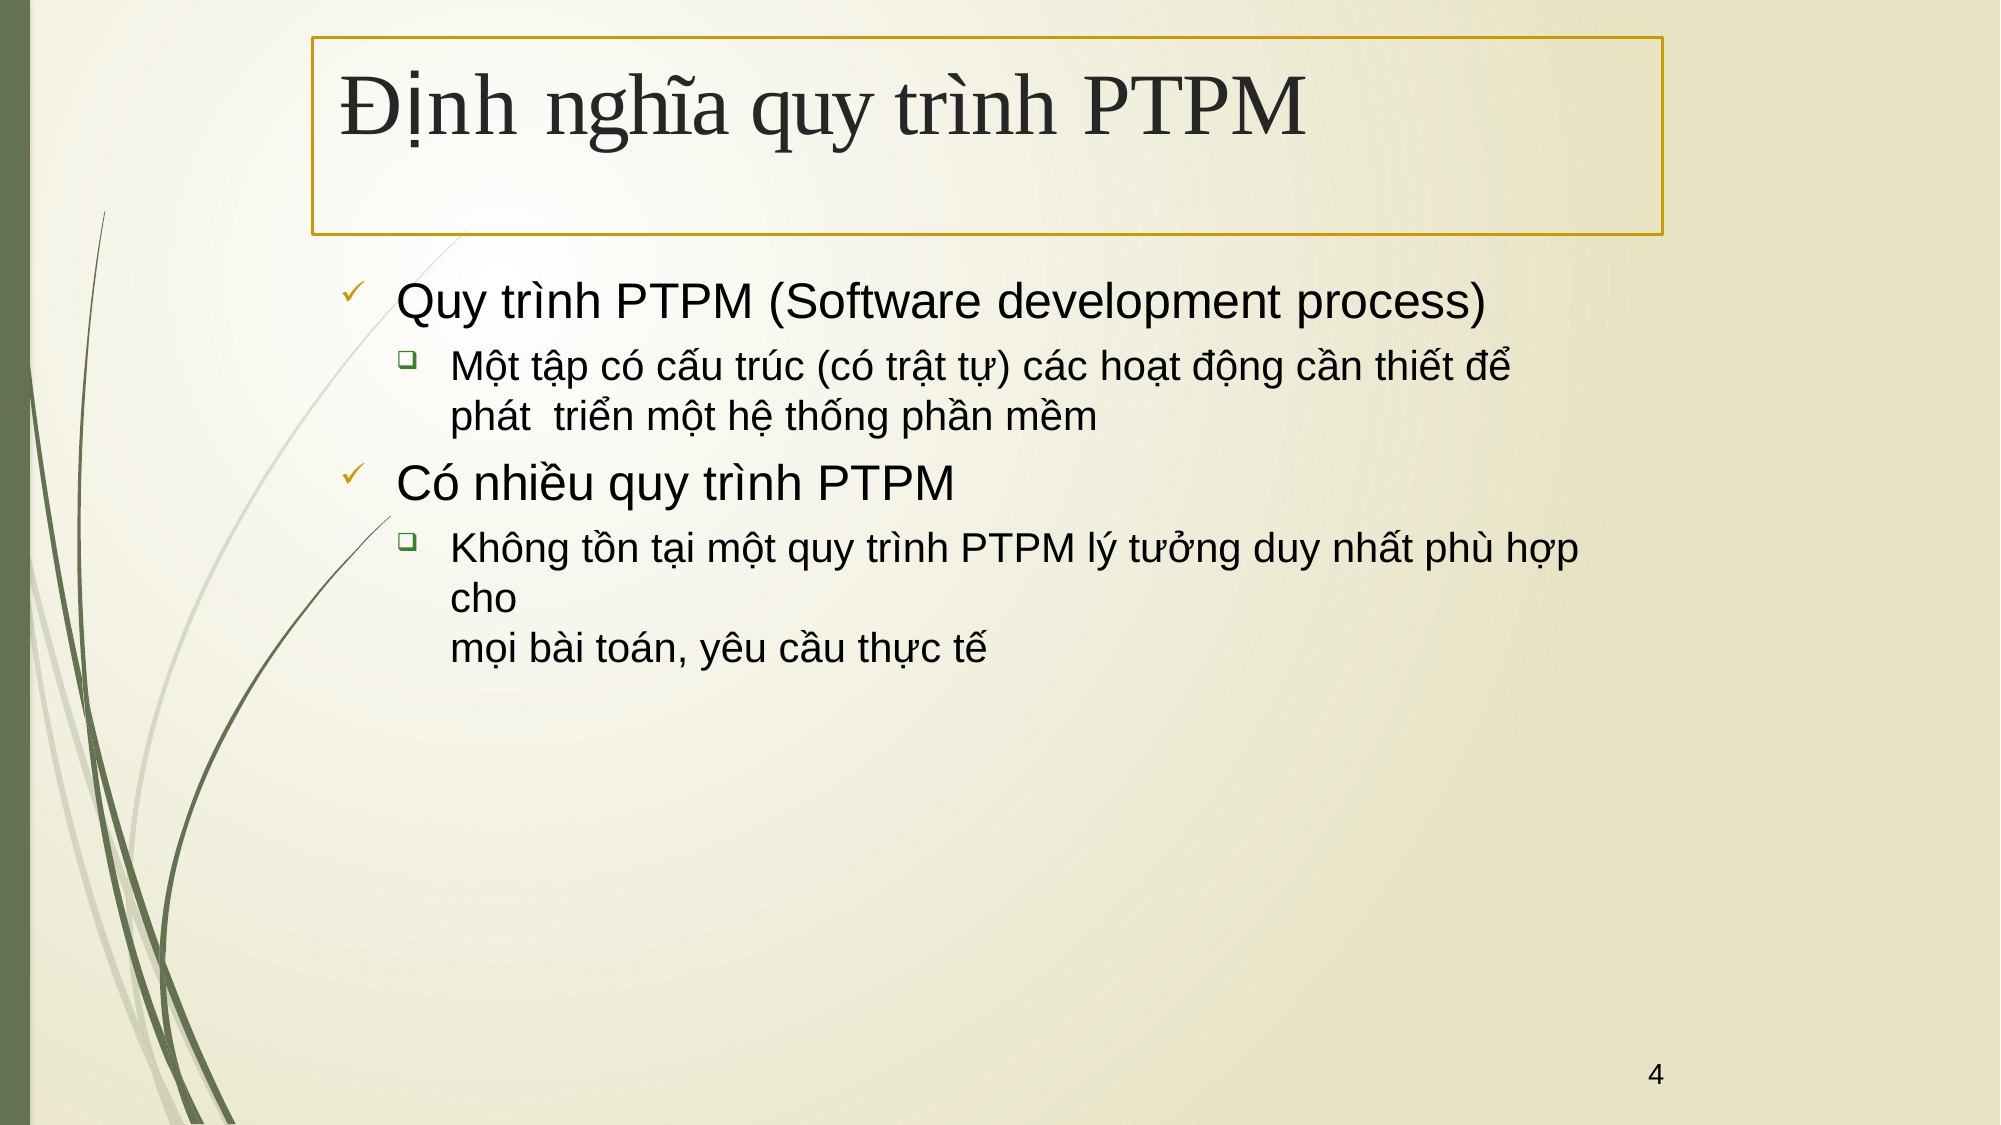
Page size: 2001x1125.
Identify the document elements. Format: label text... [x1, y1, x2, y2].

slide_number 4 [1630, 1061, 1667, 1125]
text_box Quy trình PTPM (Software development process) Một tập có cấu trúc (có trật tự) các hoạt động cần thiết để phát triển một hệ thống phần mềm Có nhiều quy trình PTPM Không tồn tại một quy trình PTPM lý tưởng duy nhất phù hợp cho mọi bài toán, yêu cầu thực tế [337, 254, 1661, 671]
title Định nghĩa quy trình PTPM [312, 37, 1663, 235]
